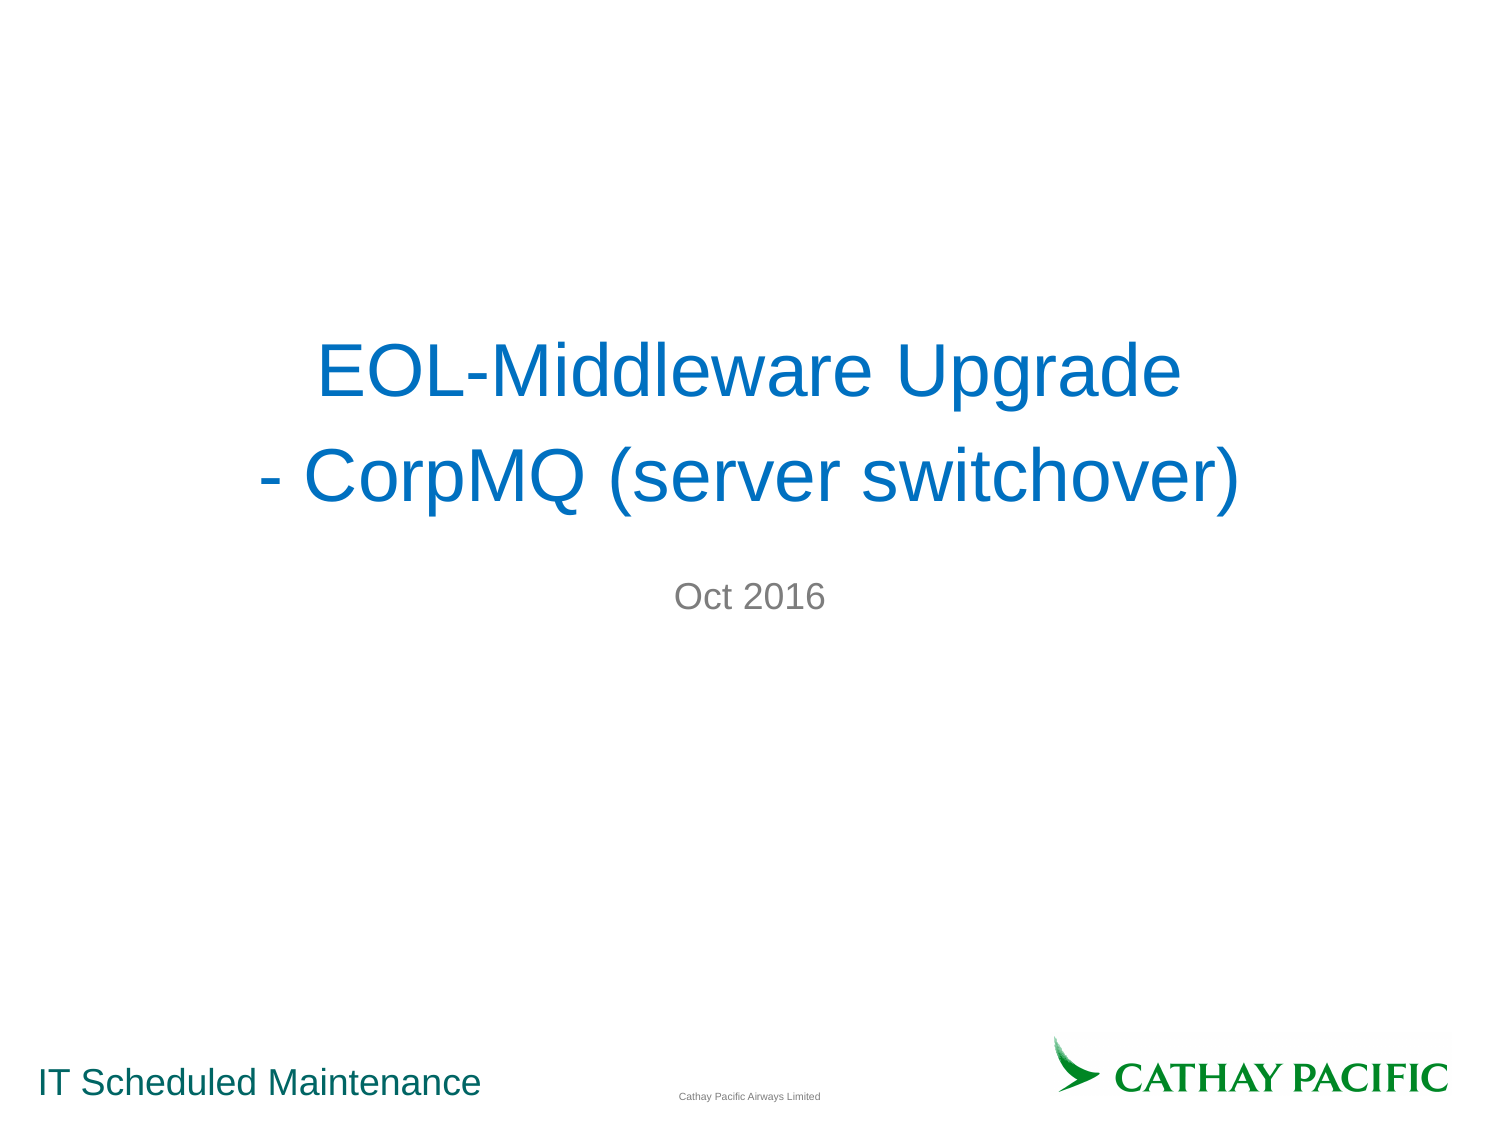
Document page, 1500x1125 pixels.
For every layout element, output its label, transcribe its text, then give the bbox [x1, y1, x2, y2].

list Oct 2016 [500, 560, 1000, 630]
list IT Scheduled Maintenance [0, 1029, 709, 1125]
list EOL-Middleware Upgrade - CorpMQ (server switchover) [75, 287, 1425, 550]
picture [1050, 1032, 1452, 1096]
